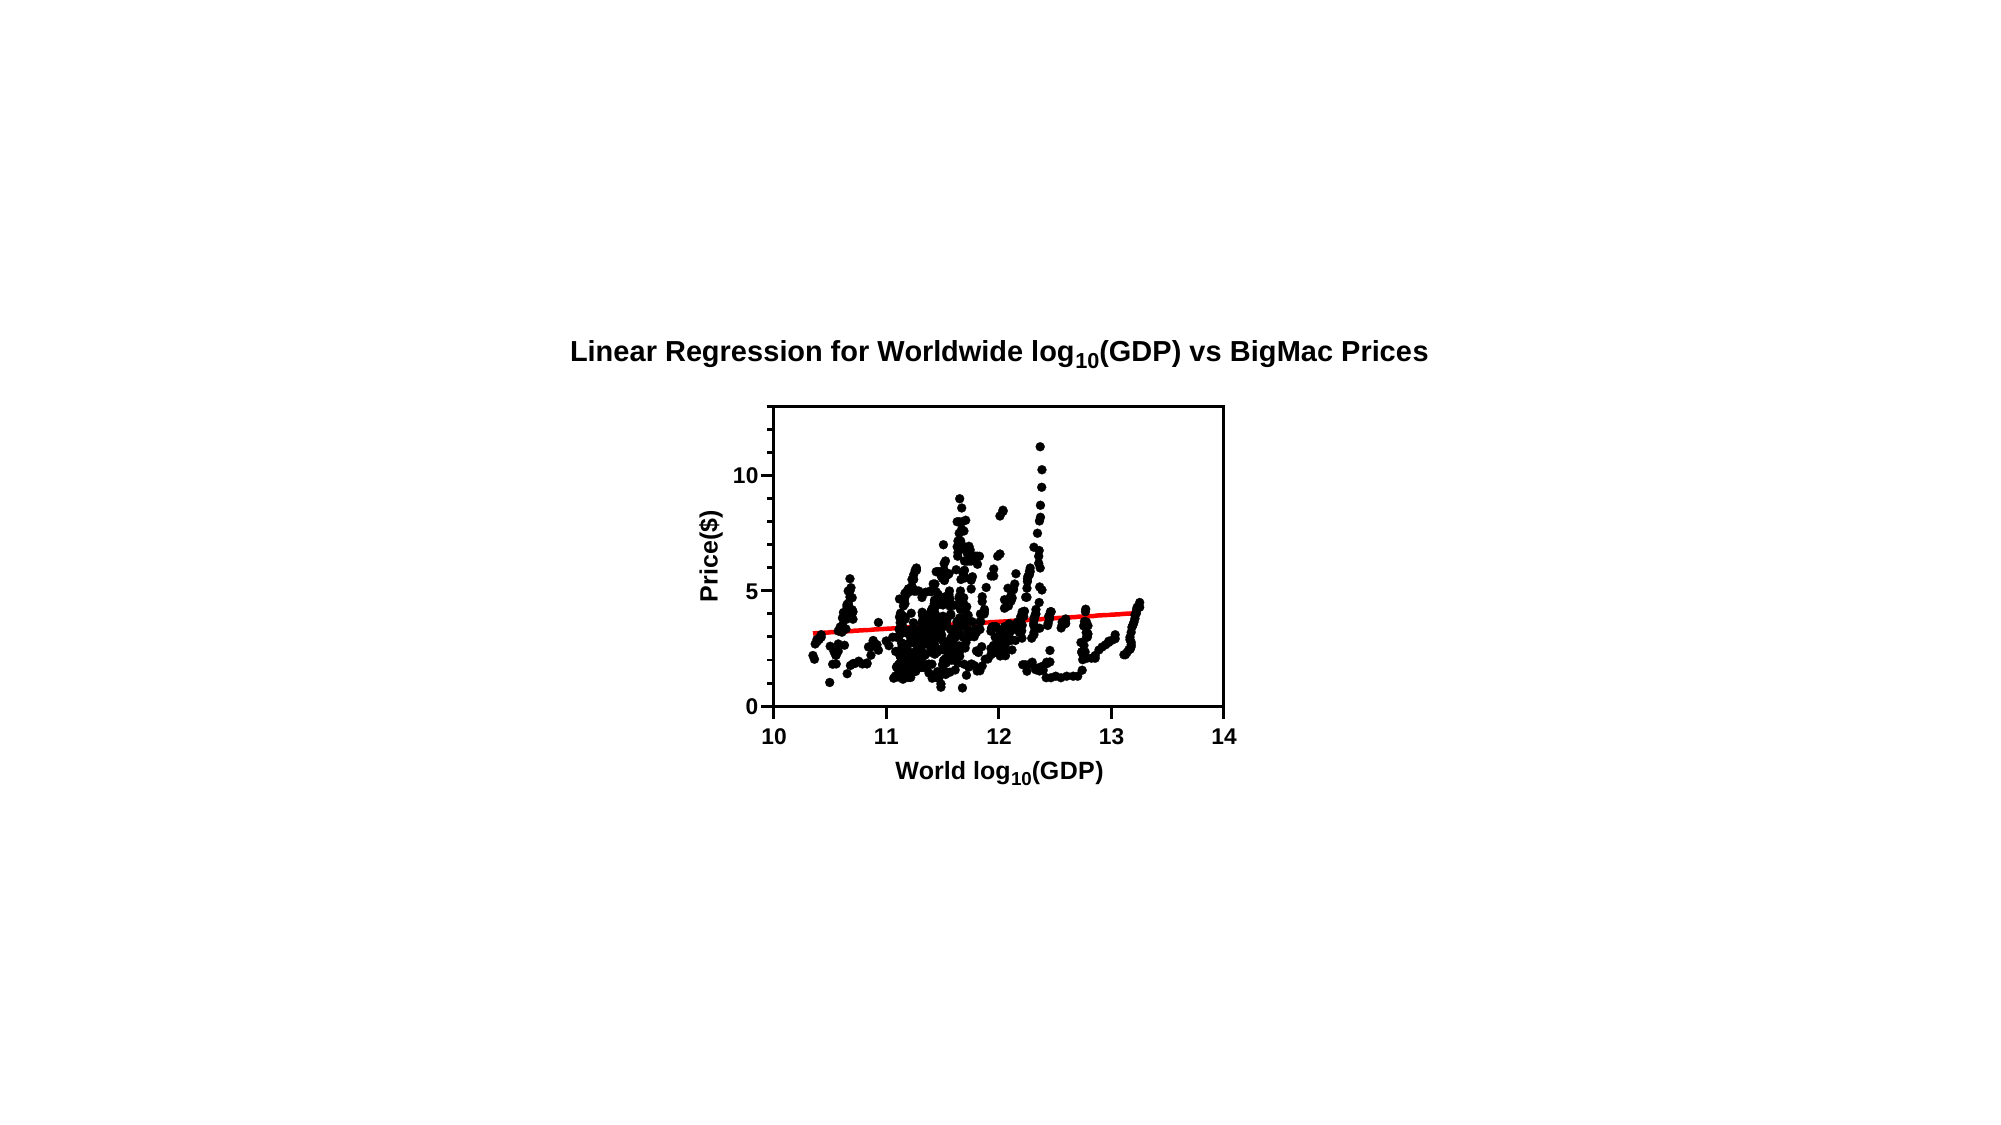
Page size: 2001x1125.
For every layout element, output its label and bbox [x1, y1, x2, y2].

text_box [548, 313, 1451, 812]
